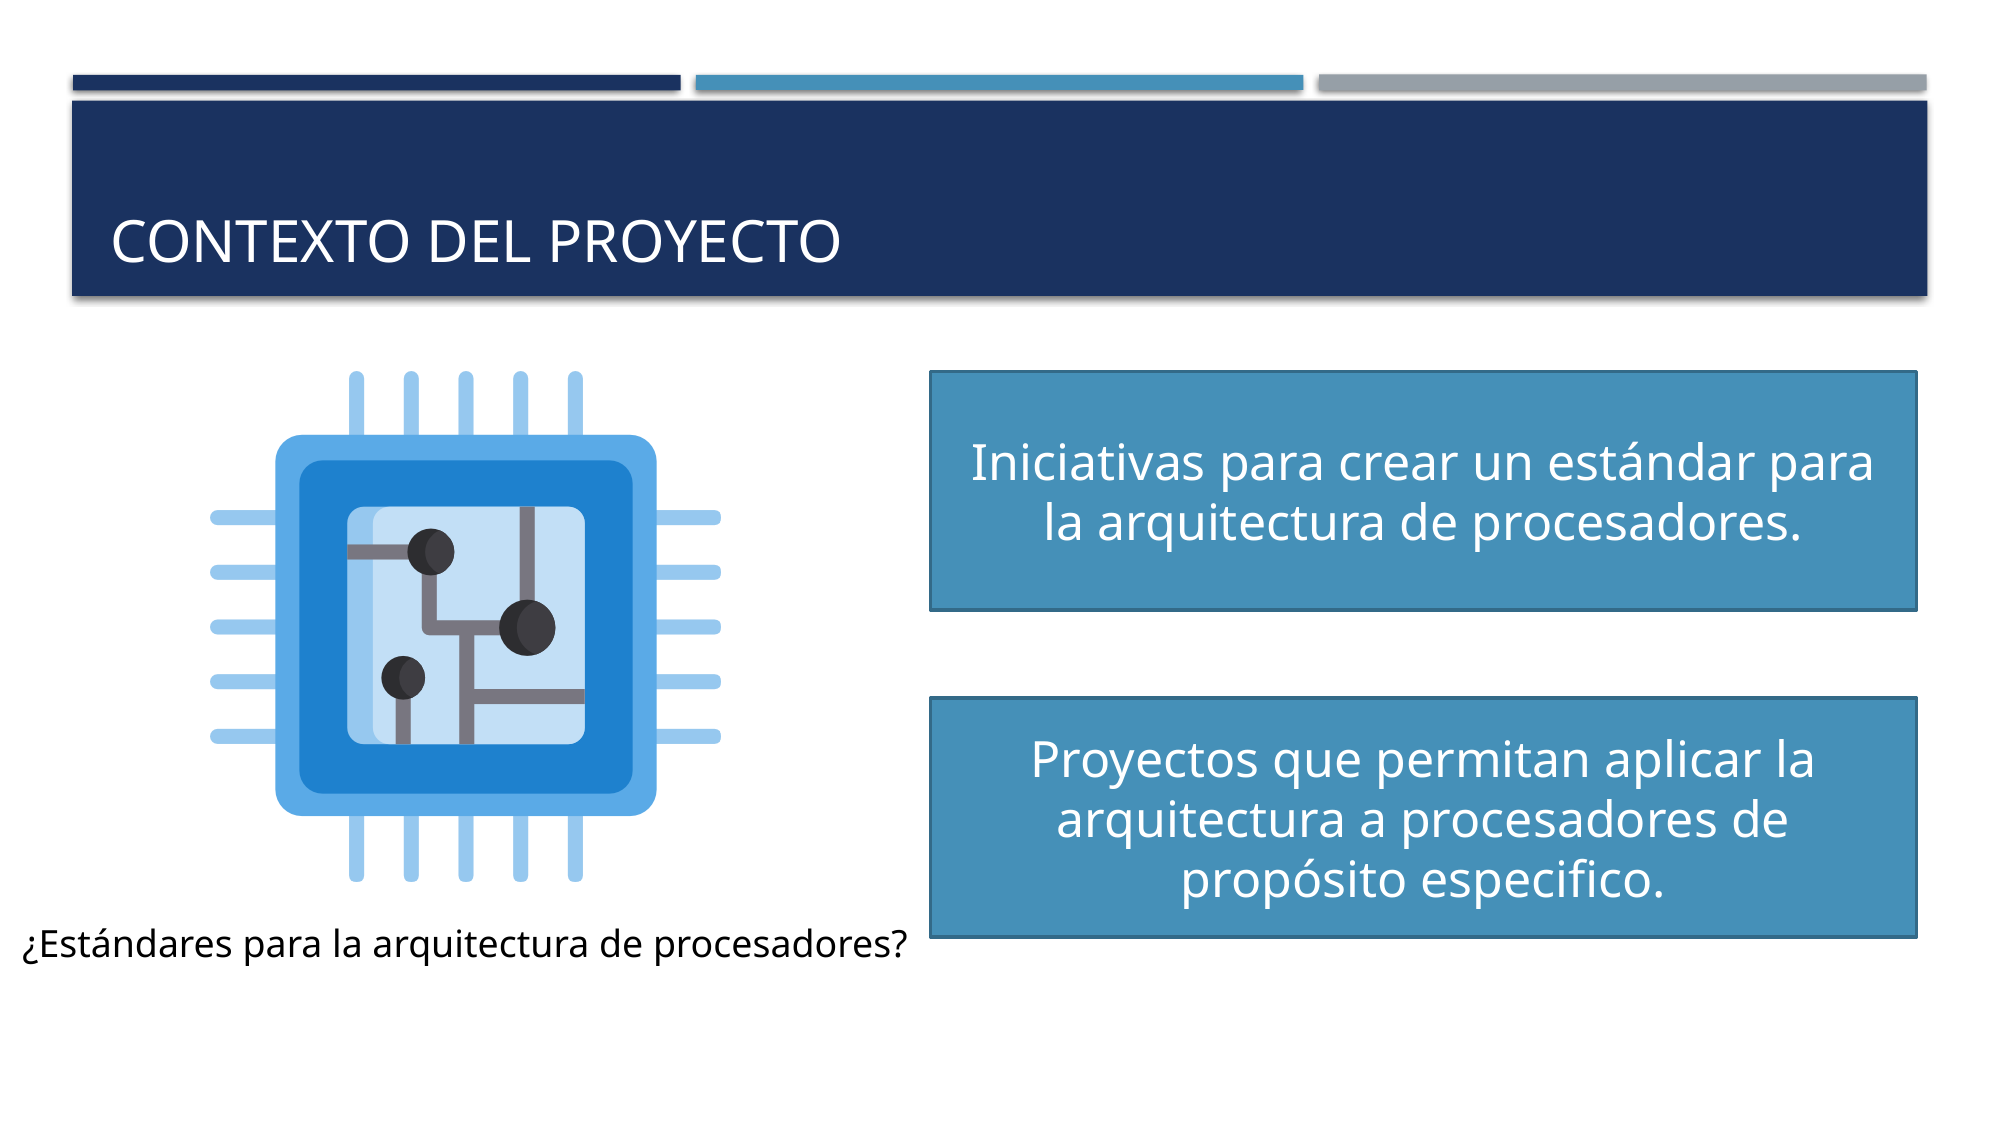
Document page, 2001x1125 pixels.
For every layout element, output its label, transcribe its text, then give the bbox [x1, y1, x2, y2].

text_box ¿Estándares para la arquitectura de procesadores? [7, 912, 924, 973]
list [209, 370, 722, 883]
text_box Proyectos que permitan aplicar la arquitectura a procesadores de propósito especifico. [929, 696, 1918, 939]
title CONTEXTO DEL PROYECTO [95, 115, 1905, 282]
text_box Iniciativas para crear un estándar para la arquitectura de procesadores. [929, 370, 1918, 612]
